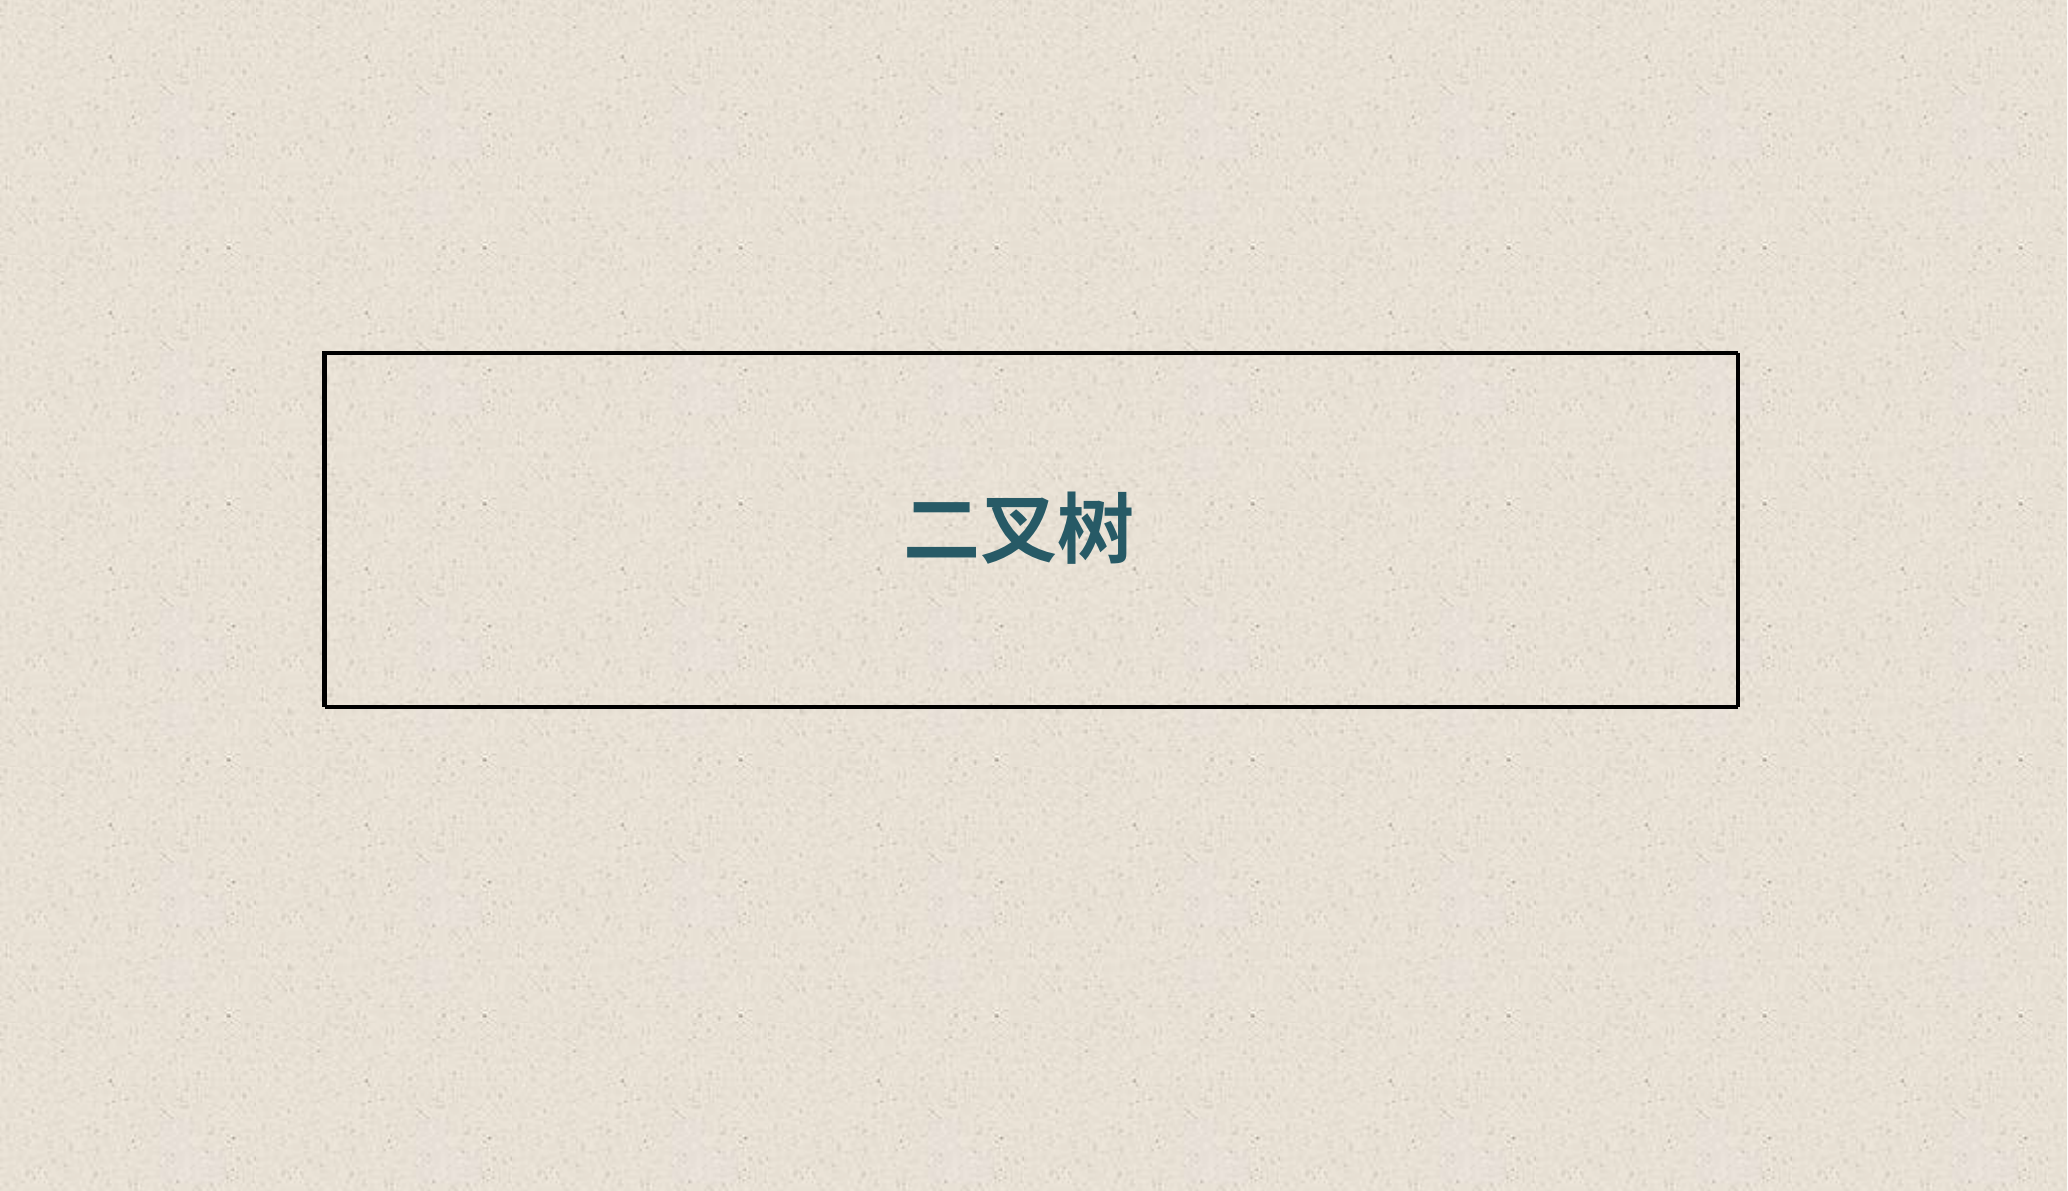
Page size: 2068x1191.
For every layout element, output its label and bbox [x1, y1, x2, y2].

text_box [322, 353, 1739, 707]
